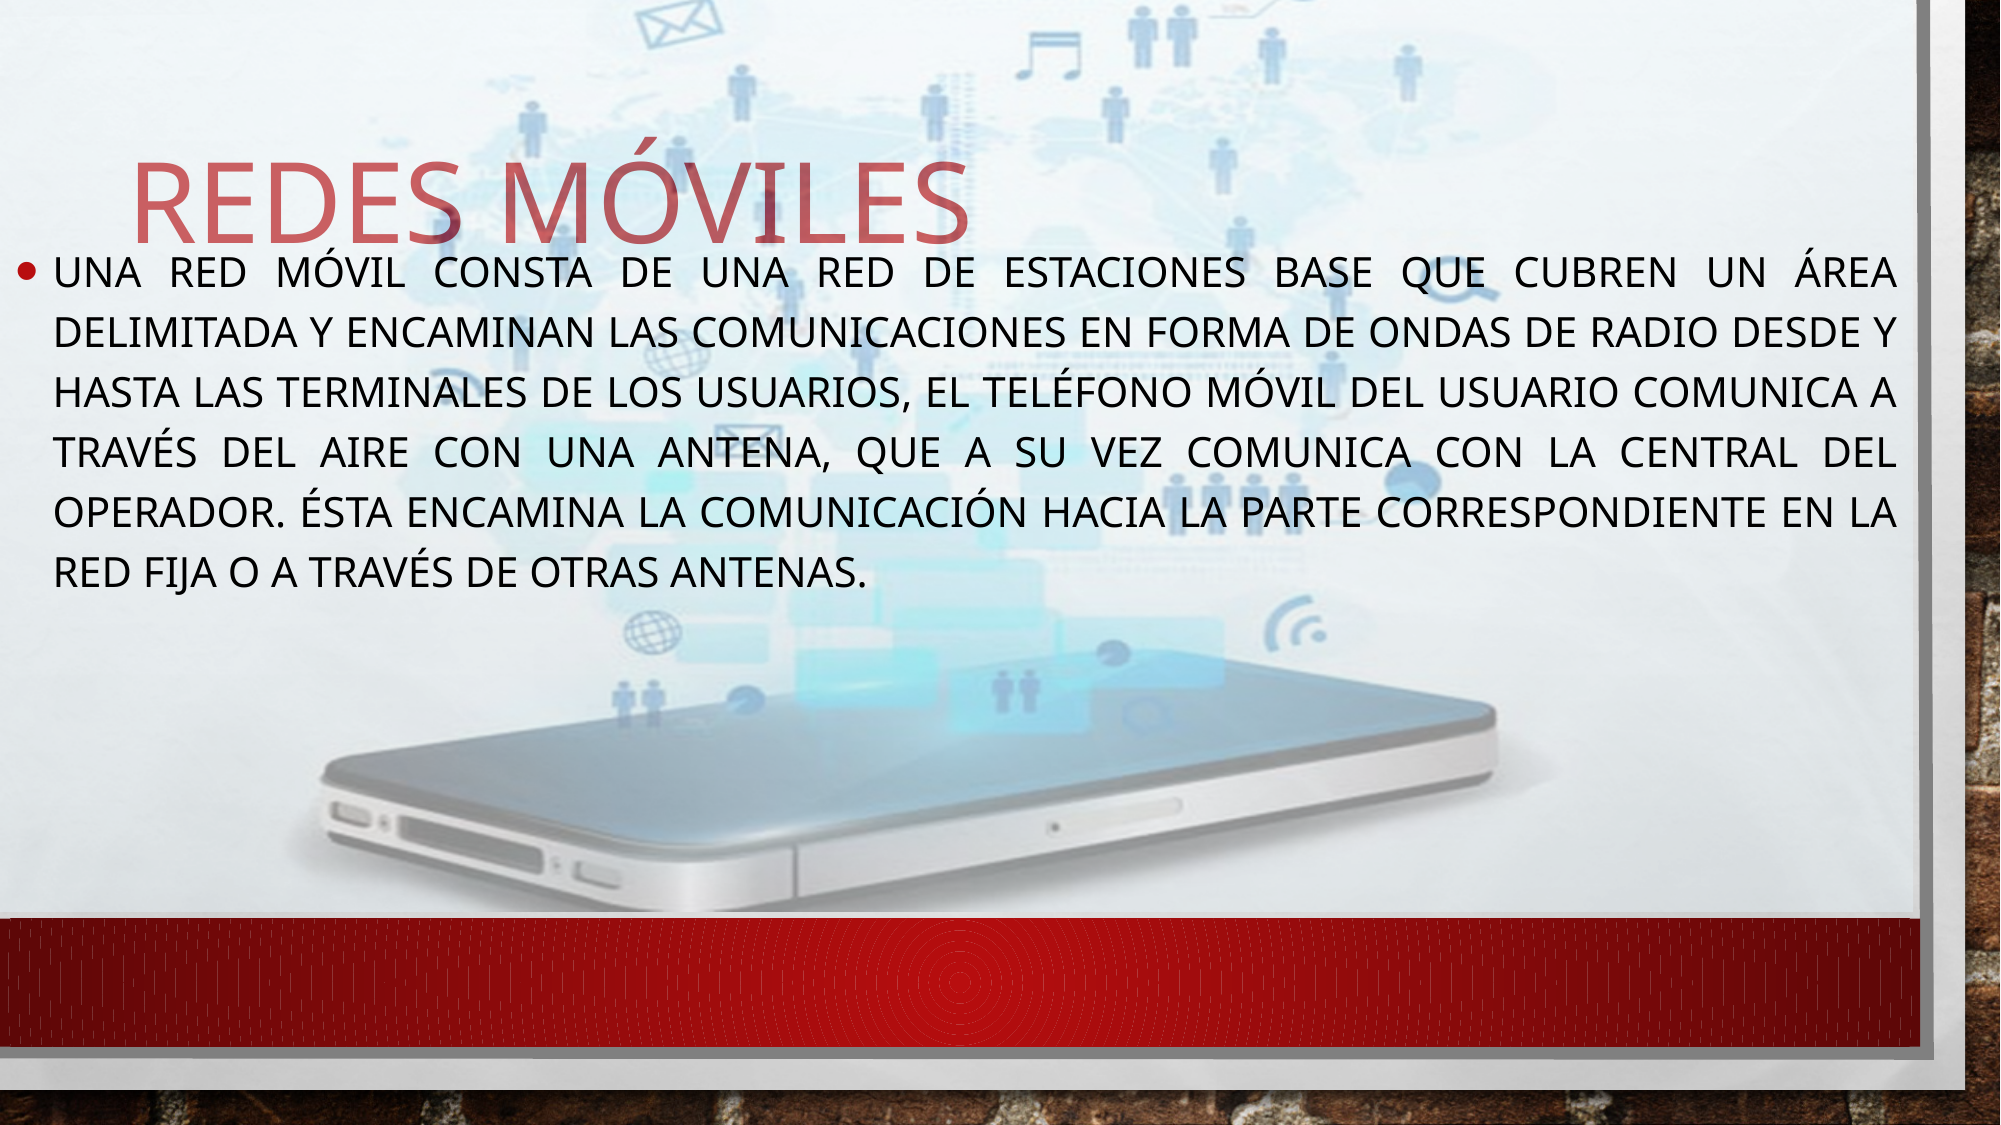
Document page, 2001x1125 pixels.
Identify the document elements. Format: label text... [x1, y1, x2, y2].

list Una red móvil consta de una red de estaciones base que cubren un área delimitada y encaminan las comunicaciones en forma de ondas de radio desde y hasta las terminales de los usuarios, el teléfono móvil del usuario comunica a través del aire con una antena, que a su vez comunica con la central del operador. Ésta encamina la comunicación hacia la parte correspondiente en la red fija o a través de otras antenas. [0, 0, 1914, 912]
picture [0, 0, 2000, 1125]
